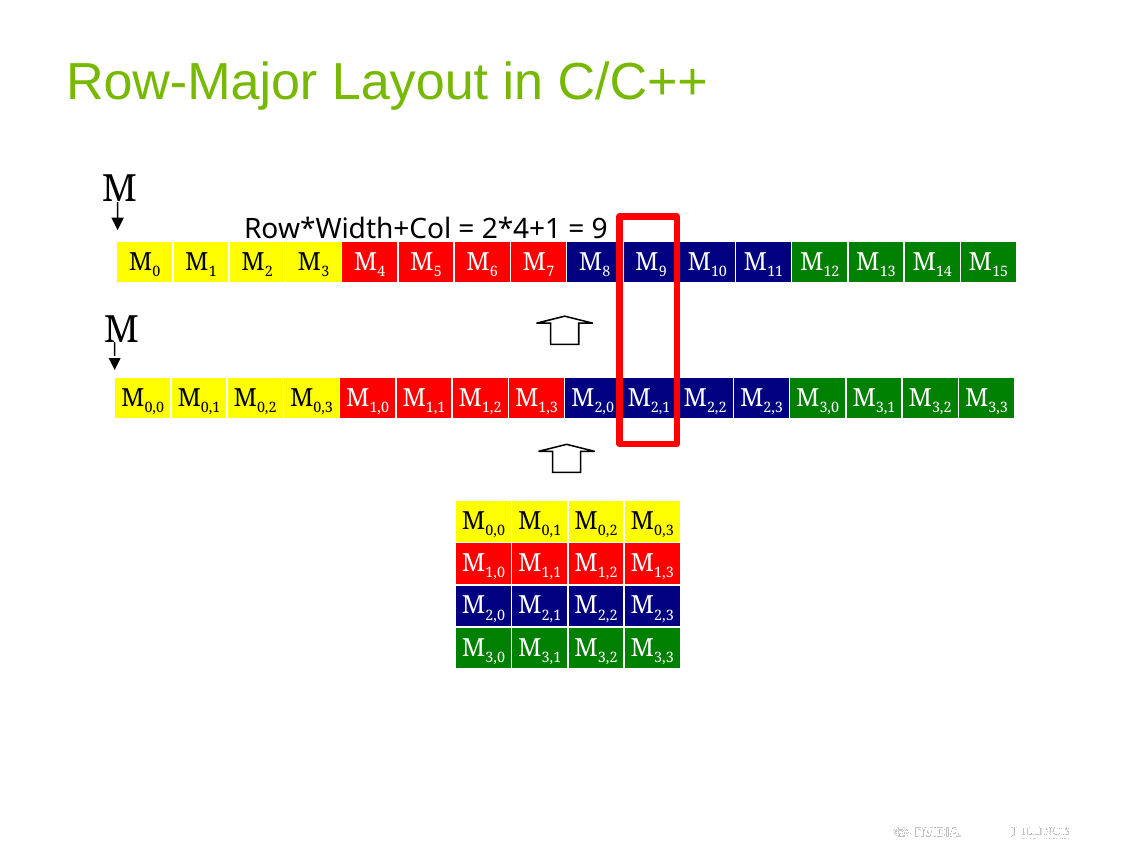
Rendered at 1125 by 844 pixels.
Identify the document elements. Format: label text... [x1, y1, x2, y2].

text_box M0 [116, 241, 173, 284]
text_box M0,3 [624, 500, 681, 542]
text_box M2,0 [455, 584, 512, 626]
text_box M1,2 [567, 542, 624, 584]
text_box [108, 357, 121, 371]
text_box M0,0 [455, 500, 512, 542]
text_box [111, 217, 124, 231]
text_box M3,0 [455, 626, 512, 670]
text_box M3,0 [789, 377, 846, 420]
text_box M2 [230, 241, 285, 284]
text_box M0,1 [512, 500, 568, 543]
text_box M10 [679, 241, 735, 284]
text_box M0,2 [568, 500, 624, 542]
text_box M0,1 [171, 377, 228, 420]
picture [1022, 827, 1069, 839]
text_box [536, 316, 593, 345]
text_box M4 [341, 241, 398, 284]
text_box M5 [398, 241, 454, 284]
text_box M1 [173, 241, 230, 284]
text_box M1,2 [452, 377, 508, 420]
text_box M1,3 [624, 542, 681, 584]
text_box M14 [904, 241, 960, 284]
text_box M [87, 156, 152, 217]
text_box M3,1 [846, 377, 902, 420]
text_box M2,3 [624, 584, 681, 626]
text_box M1,0 [455, 542, 512, 584]
text_box M2,0 [564, 377, 617, 420]
text_box M12 [791, 241, 848, 284]
text_box M15 [960, 241, 1017, 284]
text_box M13 [848, 241, 904, 284]
text_box M0,0 [114, 377, 171, 420]
text_box M3,3 [958, 377, 1015, 420]
title Row-Major Layout in C/C++ [50, 47, 1075, 120]
text_box M3,3 [624, 626, 681, 670]
text_box M2,2 [679, 377, 733, 420]
text_box M3,1 [512, 626, 567, 670]
text_box M3 [285, 241, 341, 284]
picture [1008, 824, 1020, 839]
text_box M [88, 297, 191, 357]
text_box M3,2 [567, 626, 624, 670]
text_box [617, 214, 679, 446]
text_box M2,1 [512, 584, 567, 626]
text_box M3,2 [902, 377, 958, 420]
text_box M0,3 [283, 377, 339, 420]
text_box [538, 444, 595, 473]
text_box Row*Width+Col = 2*4+1 = 9 [229, 203, 630, 241]
picture [893, 825, 961, 838]
text_box M2,2 [567, 584, 624, 626]
text_box M1,3 [508, 377, 564, 420]
text_box M8 [566, 241, 617, 284]
text_box M1,0 [339, 377, 396, 420]
text_box M1,1 [512, 543, 567, 584]
text_box M11 [735, 241, 791, 284]
text_box M7 [510, 241, 566, 284]
text_box M0,2 [228, 377, 283, 420]
text_box M2,3 [733, 377, 789, 420]
text_box M6 [454, 241, 510, 284]
text_box M1,1 [396, 377, 452, 420]
